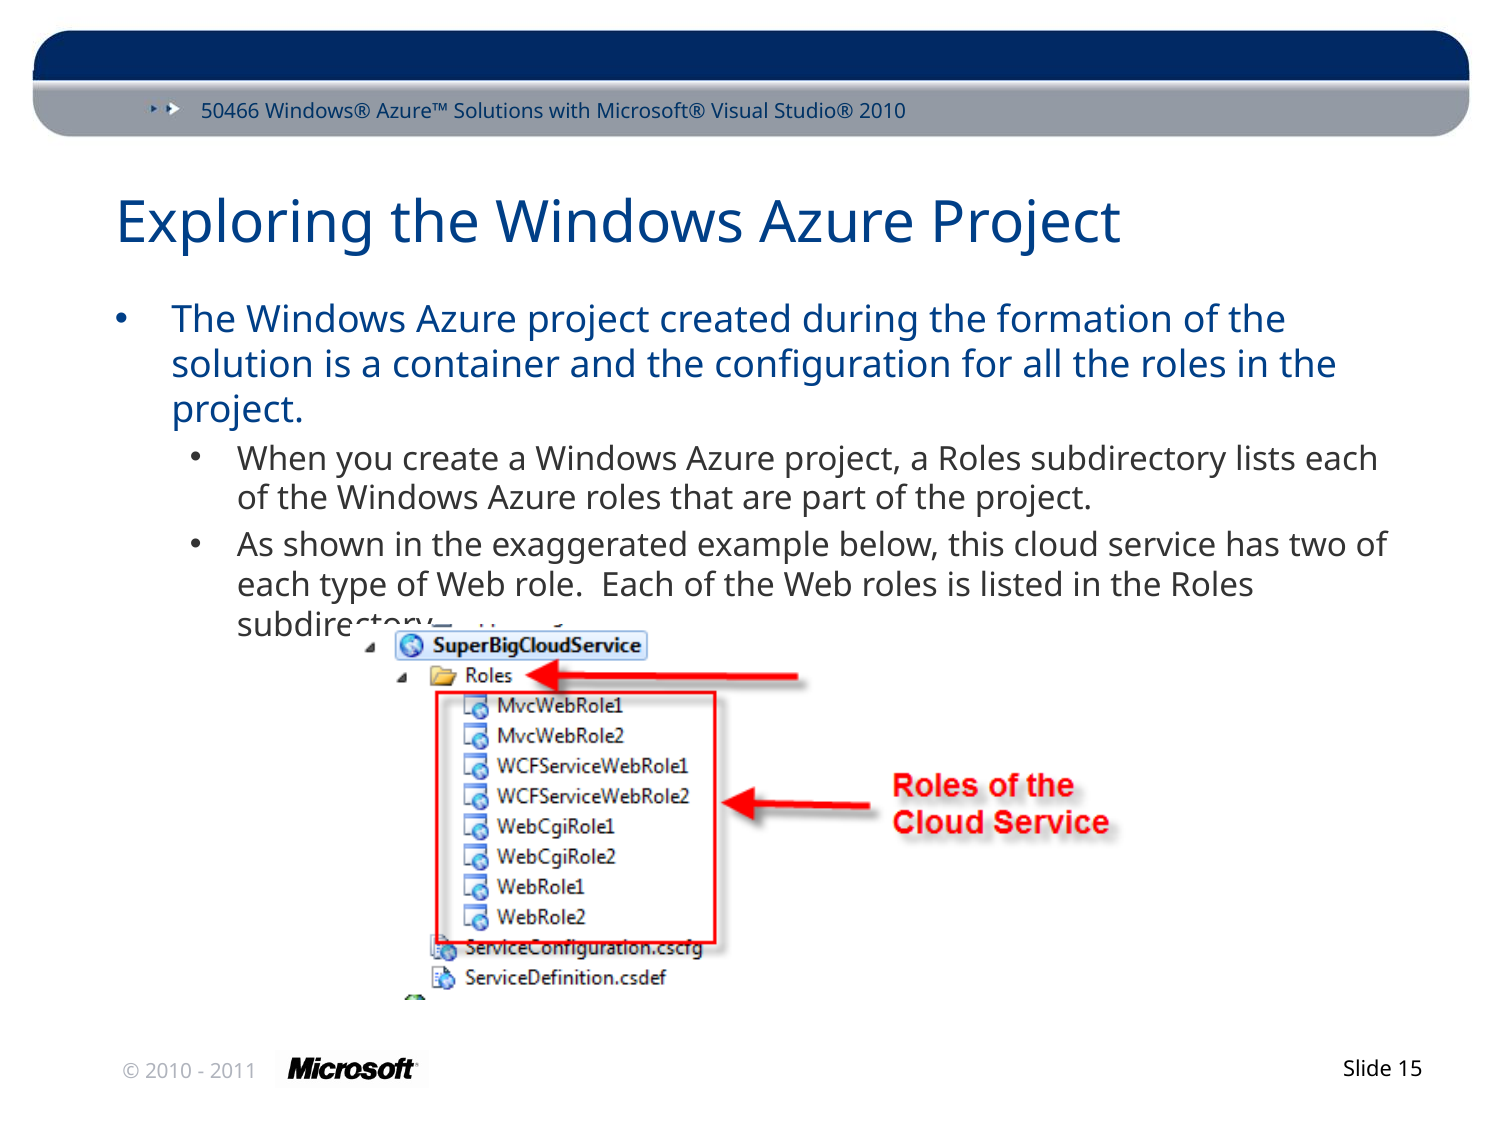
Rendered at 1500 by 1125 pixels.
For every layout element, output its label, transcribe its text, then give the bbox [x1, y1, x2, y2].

picture [349, 624, 1154, 1001]
list The Windows Azure project created during the formation of the solution is a container and the configuration for all the roles in the project. When you create a Windows Azure project, a Roles subdirectory lists each of the Windows Azure roles that are part of the project. As shown in the exaggerated example below, this cloud service has two of each type of Web role. Each of the Web roles is listed in the Roles subdirectory. [99, 287, 1433, 1025]
picture [275, 1050, 429, 1088]
picture [0, 1, 1500, 159]
title Exploring the Windows Azure Project [100, 143, 1433, 262]
